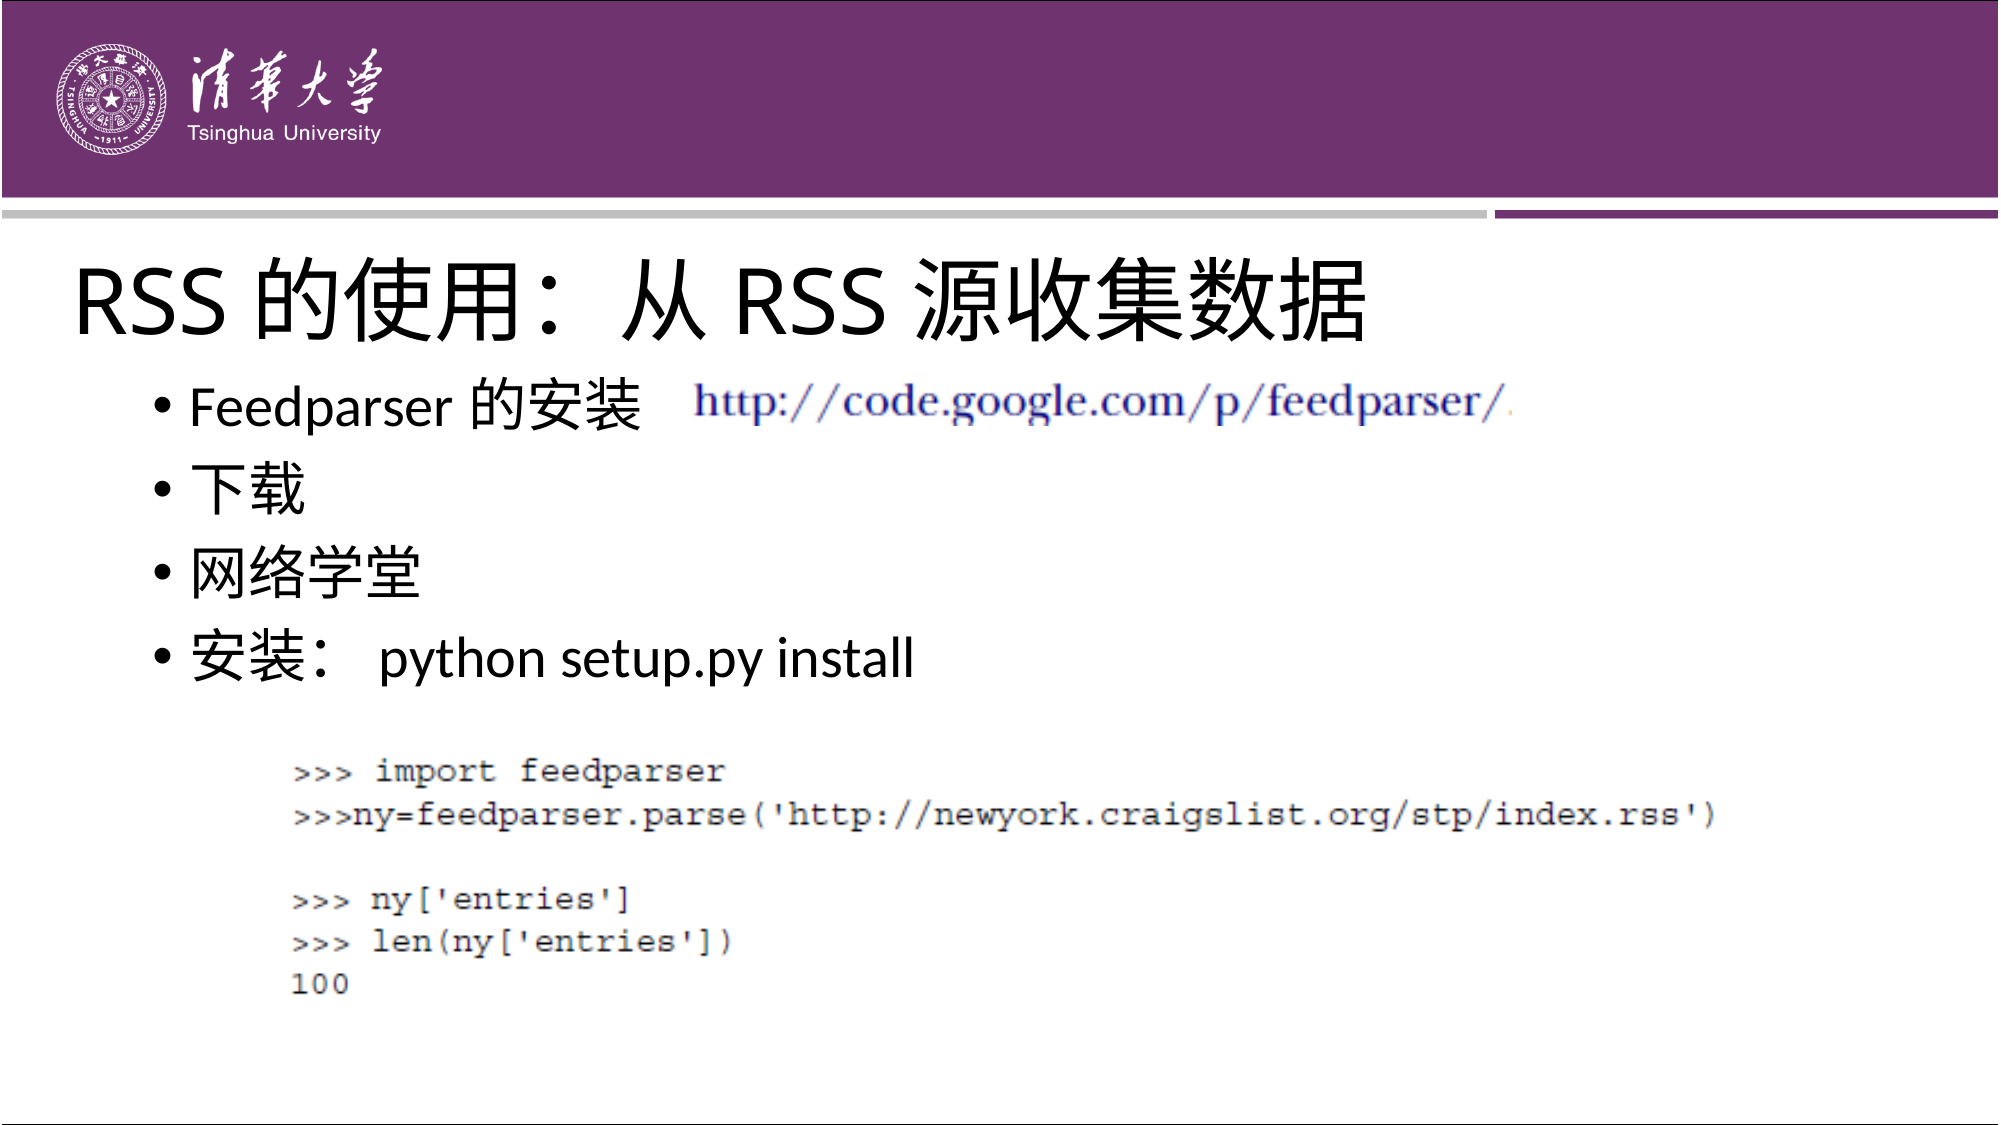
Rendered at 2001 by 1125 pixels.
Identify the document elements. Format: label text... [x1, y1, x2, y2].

picture [2, 0, 1998, 1125]
list Feedparser的安装 下载 网络学堂 安装：python setup.py install [137, 368, 1863, 1083]
text_box RSS的使用：从RSS源收集数据 [56, 196, 1782, 414]
